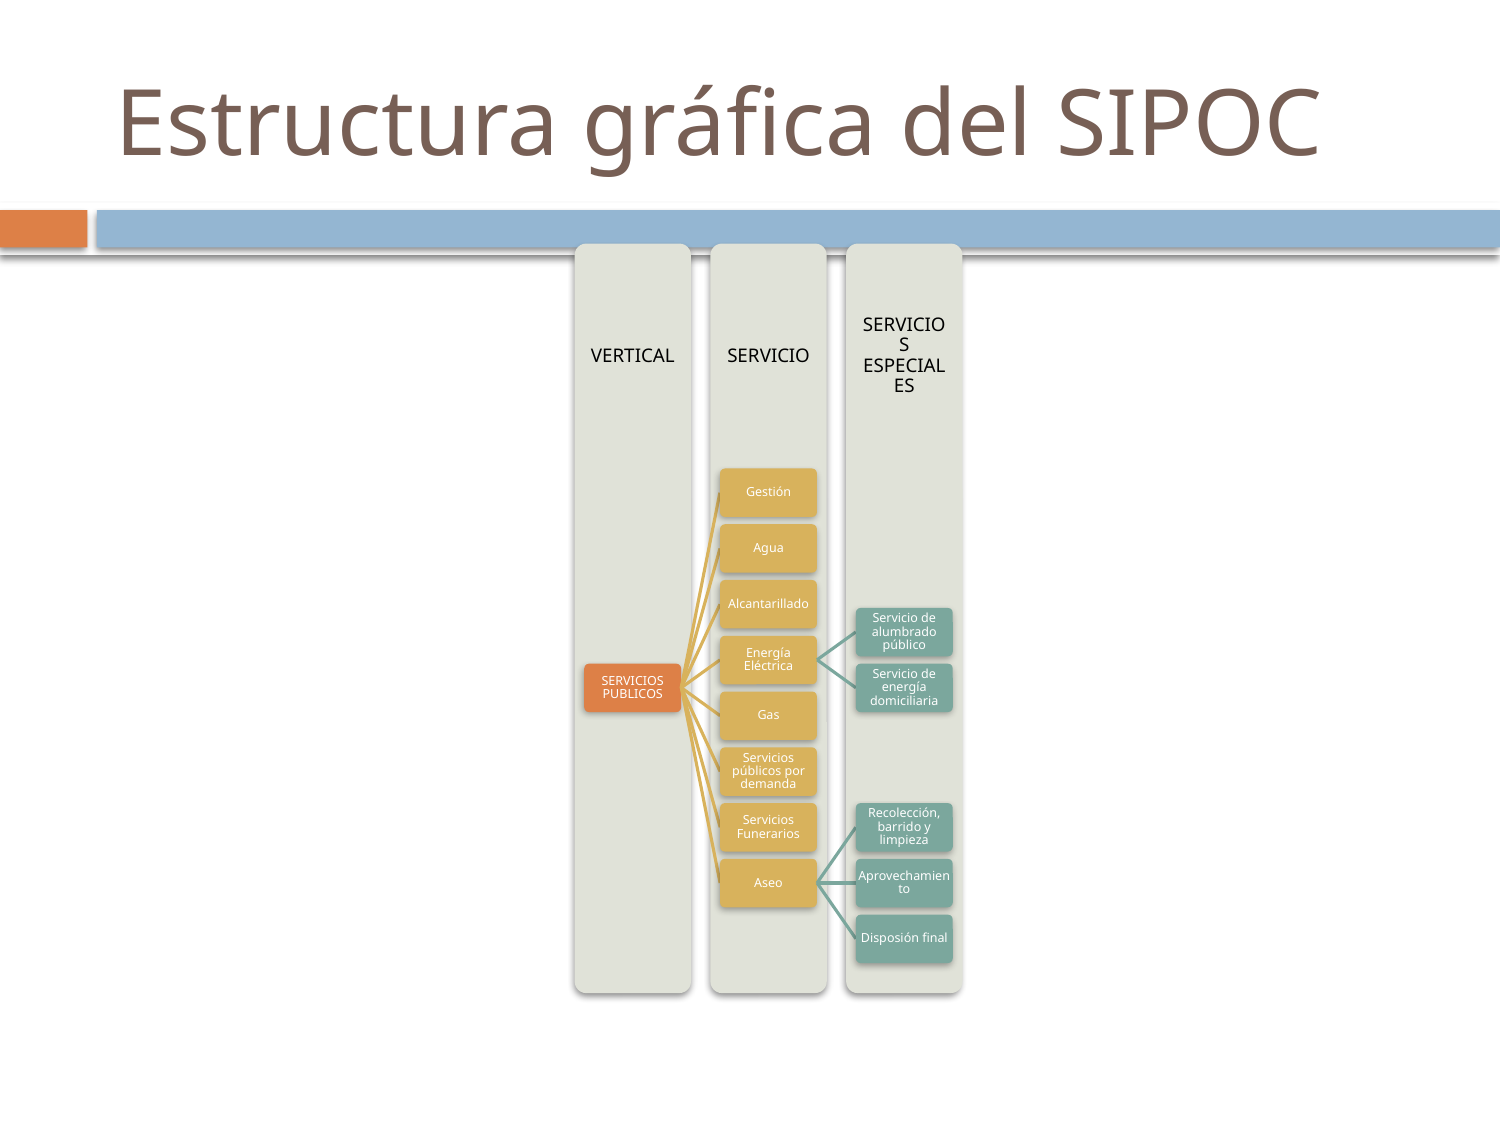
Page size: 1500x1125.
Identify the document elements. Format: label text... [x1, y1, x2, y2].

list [241, 243, 1296, 994]
title Estructura gráfica del SIPOC [100, 37, 1438, 200]
